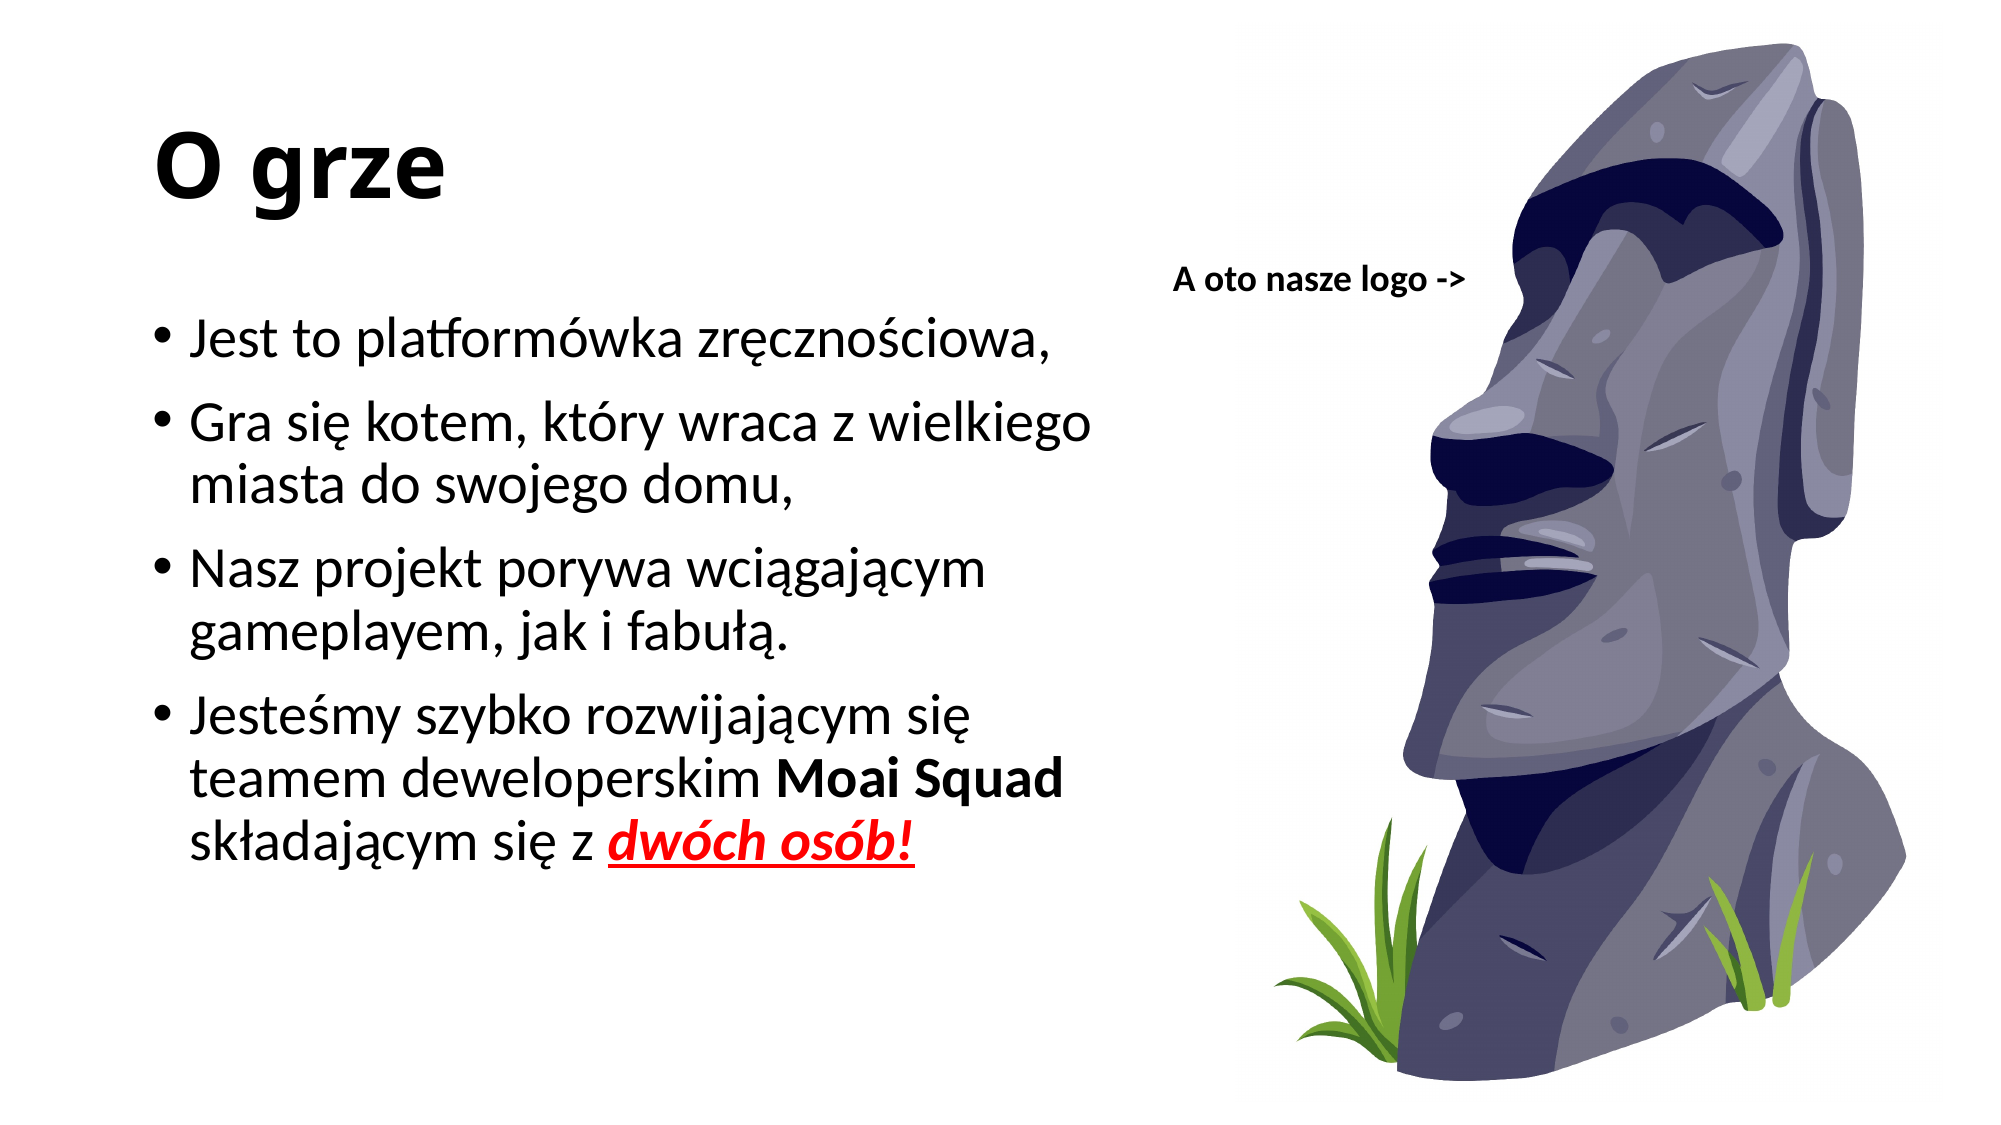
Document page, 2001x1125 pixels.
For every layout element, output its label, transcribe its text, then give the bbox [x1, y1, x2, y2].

picture [1235, 22, 1944, 1103]
text_box A oto nasze logo -> [1158, 246, 1235, 307]
title O grze [137, 59, 1235, 278]
list Jest to platformówka zręcznościowa, Gra się kotem, który wraca z wielkiego miasta do swojego domu, Nasz projekt porywa wciągającym gameplayem, jak i fabułą. Jesteśmy szybko rozwijającym się teamem deweloperskim Moai Squad składającym się z dwóch osób! [137, 299, 1145, 1014]
